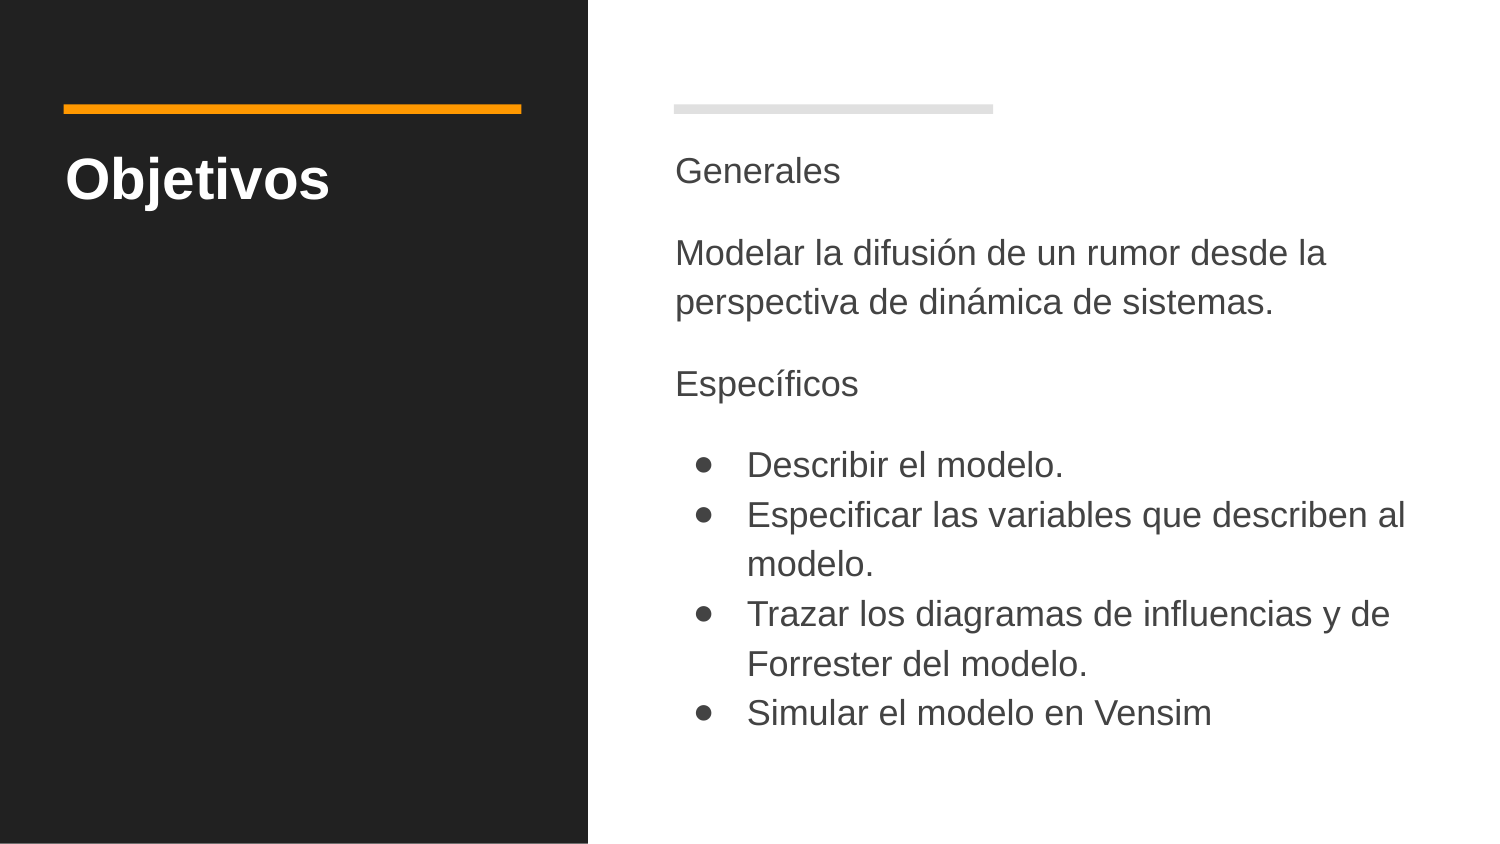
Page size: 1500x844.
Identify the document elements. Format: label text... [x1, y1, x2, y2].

title Objetivos [50, 126, 521, 743]
list Generales Modelar la difusión de un rumor desde la perspectiva de dinámica de sistemas. Específicos Describir el modelo. Especificar las variables que describen al modelo. Trazar los diagramas de influencias y de Forrester del modelo. Simular el modelo en Vensim [659, 126, 1467, 752]
